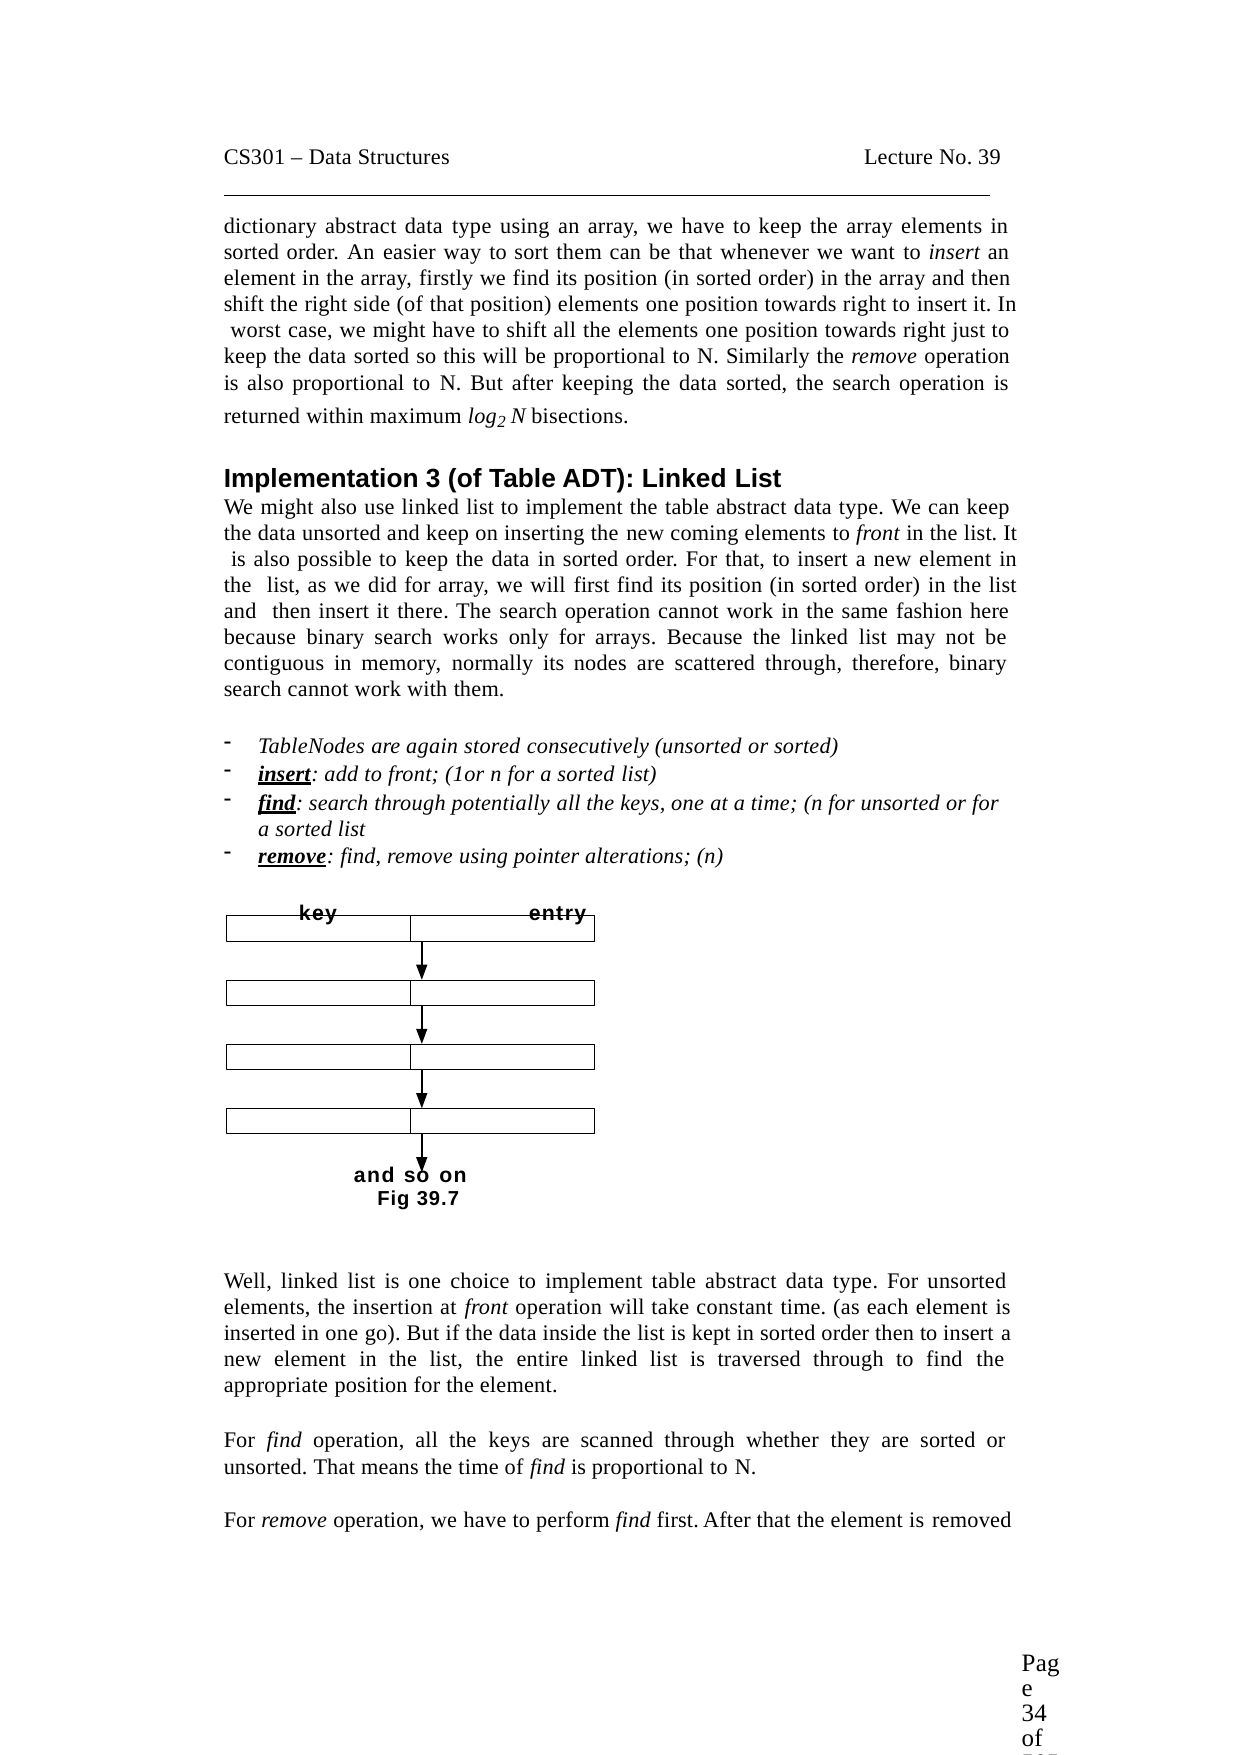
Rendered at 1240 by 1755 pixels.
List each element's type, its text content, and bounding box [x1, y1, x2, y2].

text_box [416, 1157, 428, 1163]
text_box and so on Fig 39.7 Well, linked list is one choice to implement table abstract data type. For unsorted elements, the insertion at front operation will take constant time. (as each element is inserted in one go). But if the data inside the list is kept in sorted order then to insert a new element in the list, the entire linked list is traversed through to find the appropriate position for the element. For find operation, all the keys are scanned through whether they are sorted or unsorted. That means the time of find is proportional to N. For remove operation, we have to perform find first. After that the element is removed [221, 1163, 1018, 1532]
text_box [416, 964, 428, 980]
text_box [411, 979, 595, 1006]
text_box [411, 1043, 595, 1070]
slide_number Page 34 of 505 [1019, 1651, 1065, 1755]
text_box [416, 1028, 428, 1044]
text_box [226, 979, 410, 1006]
text_box [416, 1093, 428, 1109]
text_box [411, 925, 595, 942]
text_box [411, 1108, 595, 1134]
text_box CS301 – Data Structures Lecture No. 39 dictionary abstract data type using an array, we have to keep the array elements in sorted order. An easier way to sort them can be that whenever we want to insert an element in the array, firstly we find its position (in sorted order) in the array and then shift the right side (of that position) elements one position towards right to insert it. In worst case, we might have to shift all the elements one position towards right just to keep the data sorted so this will be proportional to N. Similarly the remove operation is also proportional to N. But after keeping the data sorted, the search operation is returned within maximum log2 N bisections. Implementation 3 (of Table ADT): Linked List We might also use linked list to implement the table abstract data type. We can keep the data unsorted and keep on inserting the new coming elements to front in the list. It is also possible to keep the data in sorted order. For that, to insert a new element in the list, as we did for array, we will first find its position (in sorted order) in the list and then insert it there. The search operation cannot work in the same fashion here because binary search works only for arrays. Because the linked list may not be contiguous in memory, normally its nodes are scattered through, therefore, binary search cannot work with them. TableNodes are again stored consecutively (unsorted or sorted) insert: add to front; (1or n for a sorted list) find: search through potentially all the keys, one at a time; (n for unsorted or for a sorted list remove: find, remove using pointer alterations; (n) key entry [221, 142, 1018, 925]
text_box [226, 1108, 410, 1134]
text_box [226, 1043, 410, 1070]
text_box [226, 925, 410, 942]
